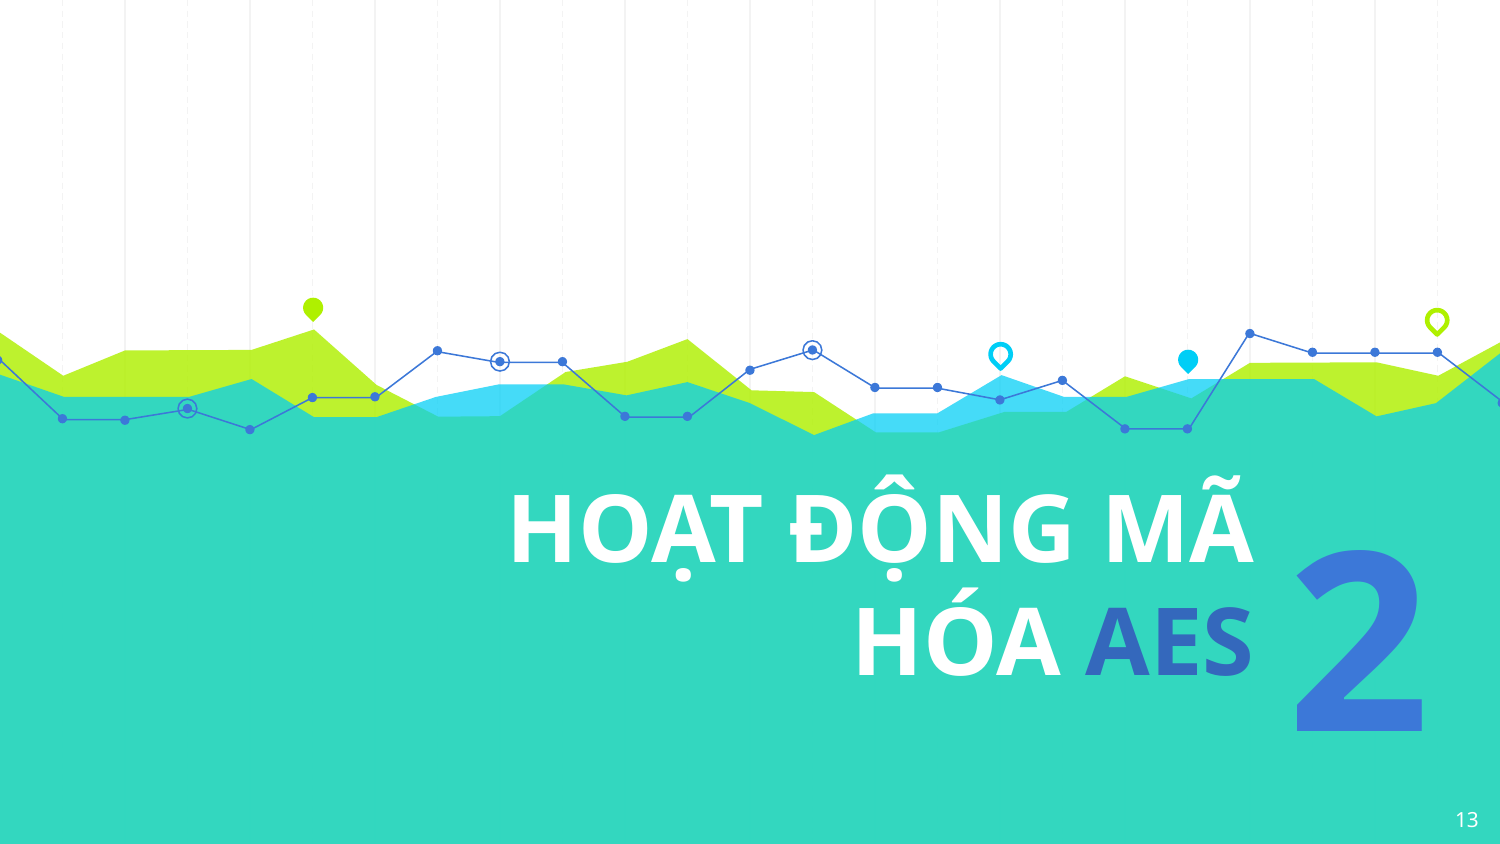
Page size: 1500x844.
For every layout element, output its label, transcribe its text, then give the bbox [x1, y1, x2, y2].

title HOẠT ĐỘNG MÃ HÓA AES [72, 518, 1216, 709]
text_box 2 [1216, 462, 1500, 797]
slide_number 13 [1403, 791, 1494, 844]
